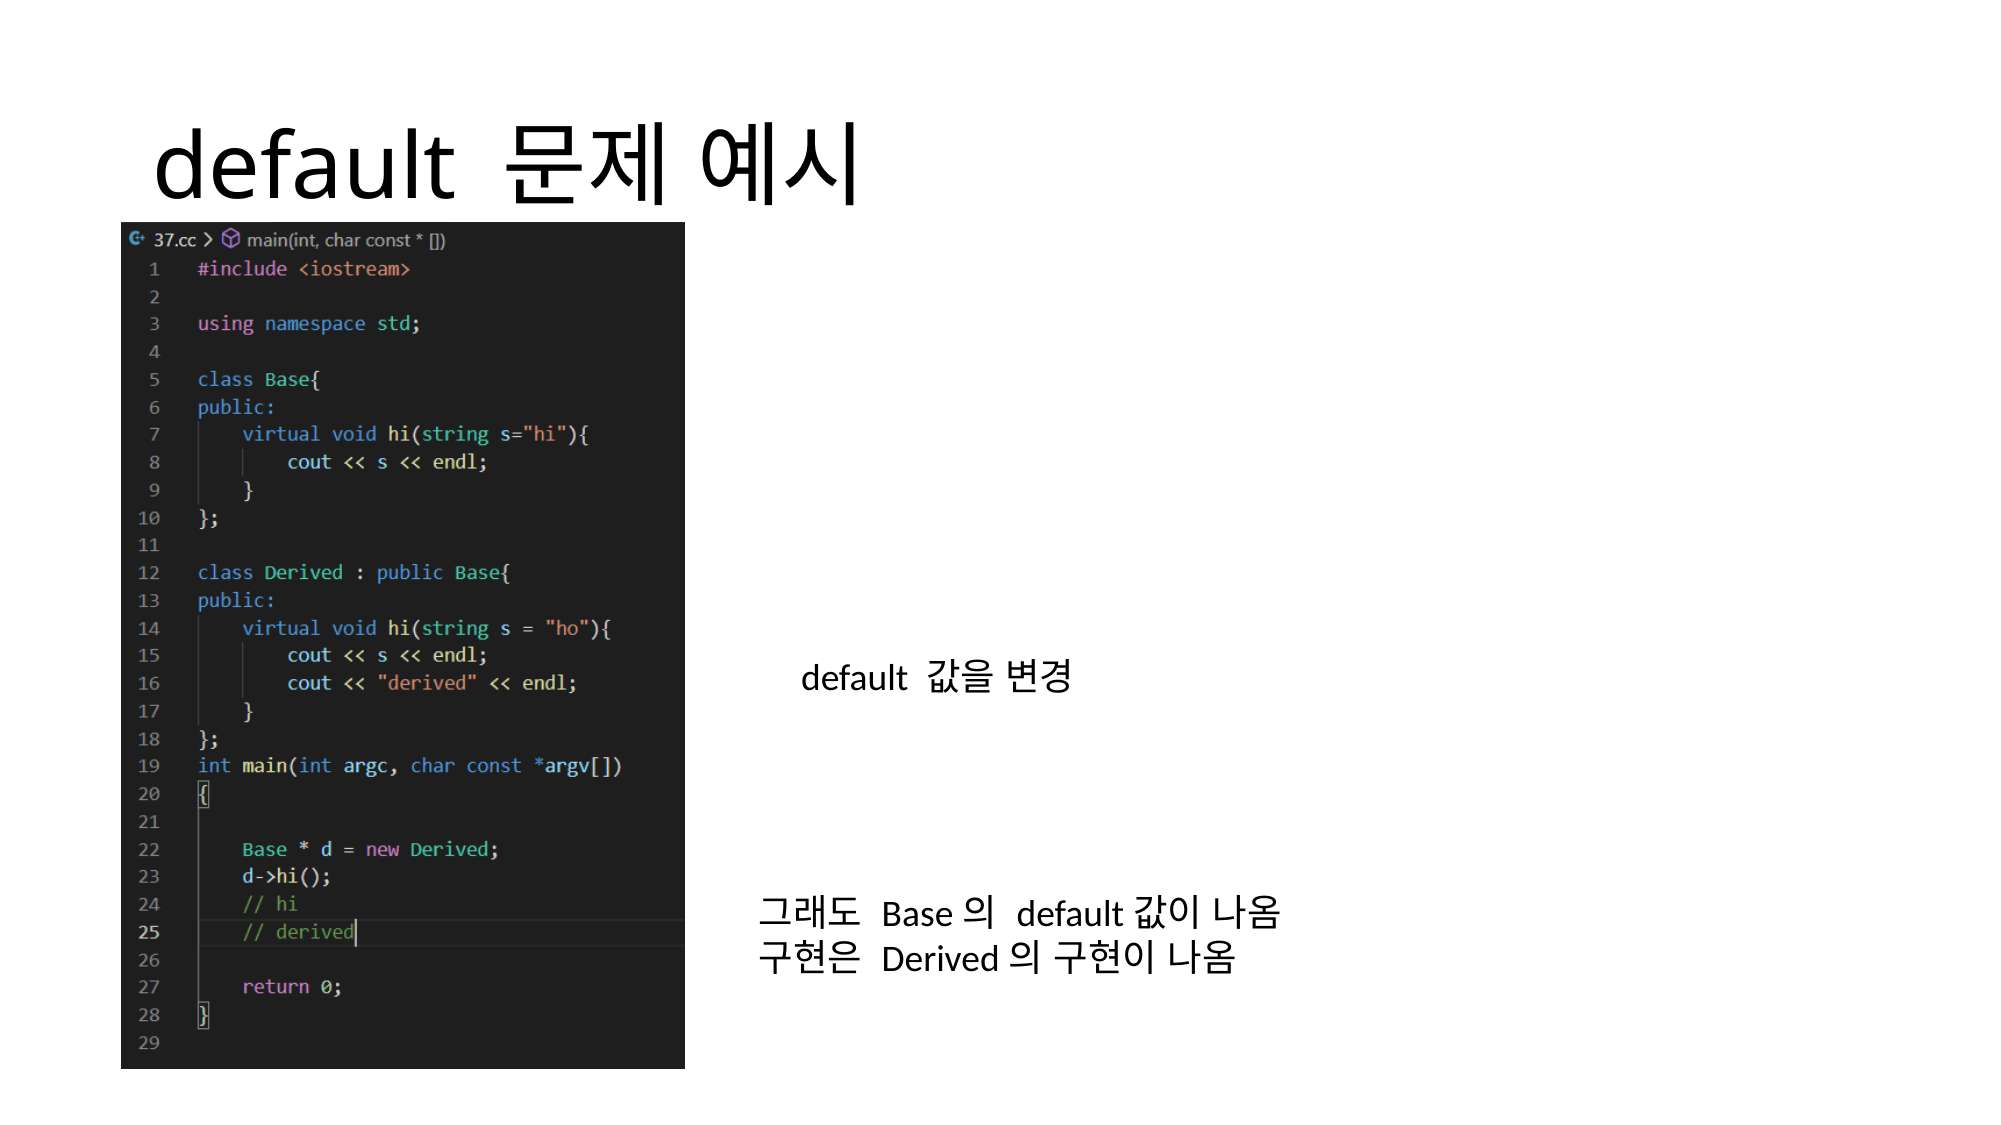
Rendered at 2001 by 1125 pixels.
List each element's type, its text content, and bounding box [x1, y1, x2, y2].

text_box default 값을 변경 [786, 645, 1090, 705]
title default 문제 예시 [137, 59, 1863, 278]
picture [121, 222, 685, 1069]
text_box 그래도 Base의 default값이 나옴 구현은 Derived의 구현이 나옴 [743, 881, 1297, 987]
